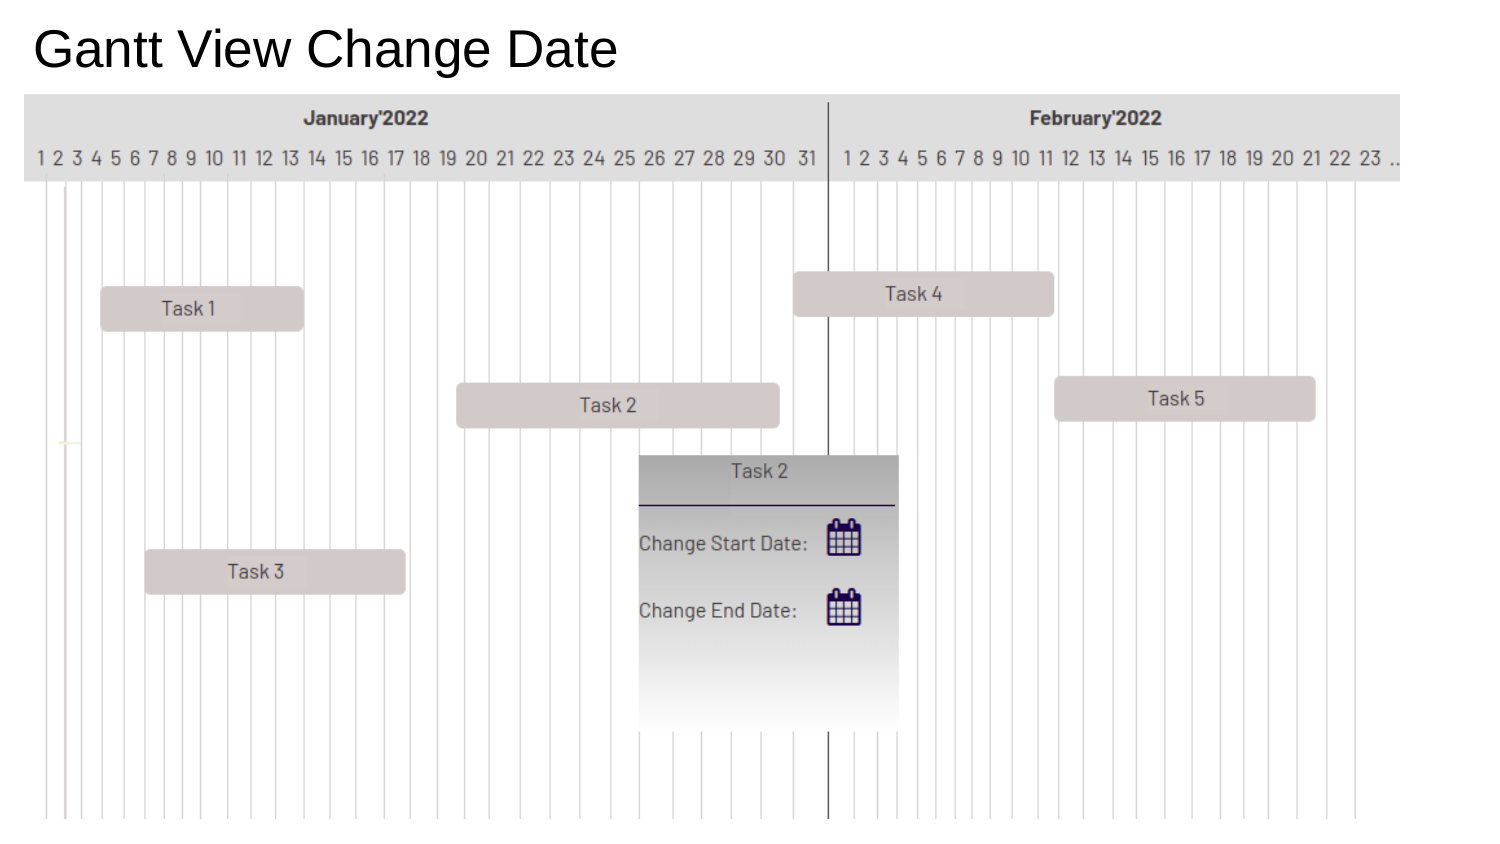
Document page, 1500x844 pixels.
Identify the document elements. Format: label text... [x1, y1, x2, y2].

picture [24, 93, 1401, 819]
title Gantt View Change Date [18, 0, 1416, 94]
